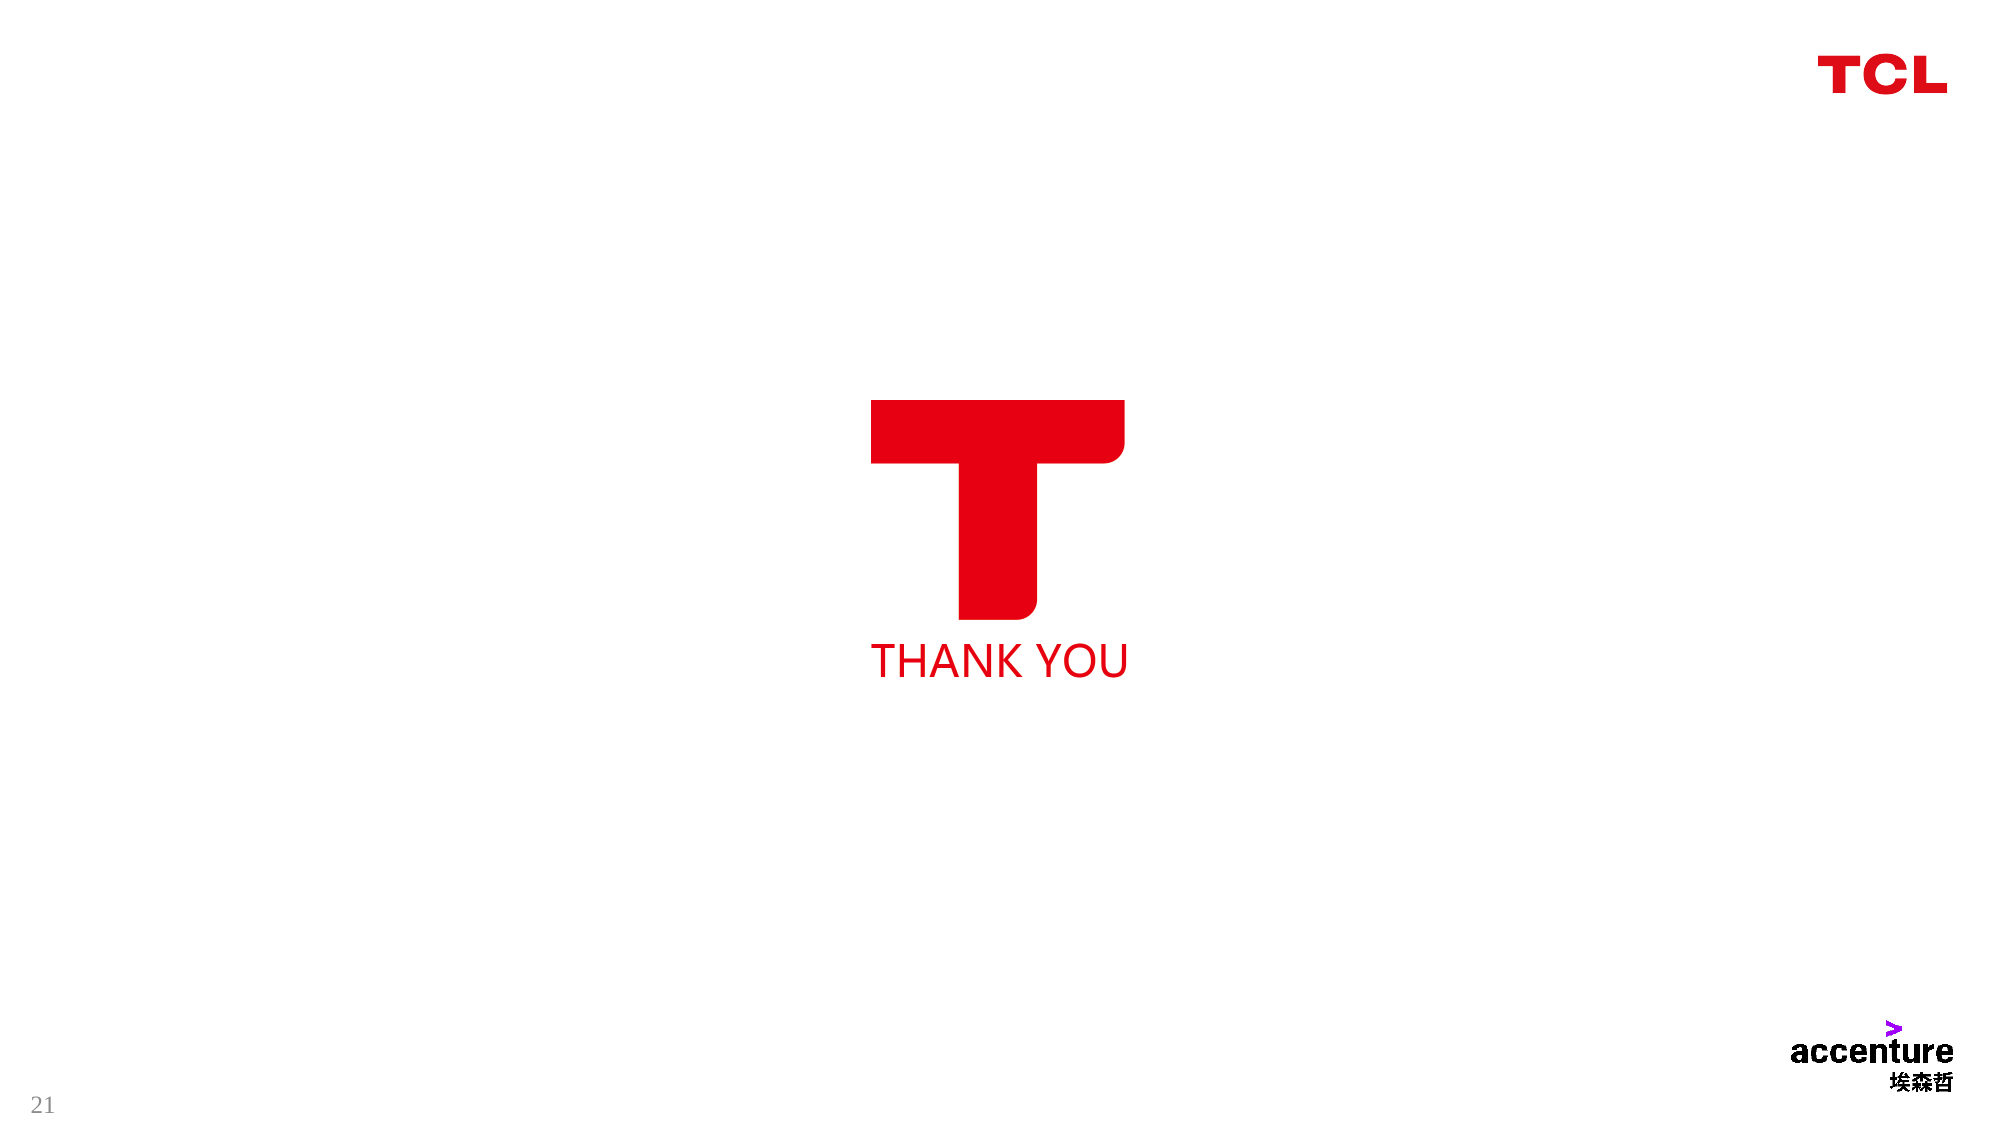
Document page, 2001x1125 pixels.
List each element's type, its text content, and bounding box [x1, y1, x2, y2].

picture [1812, 51, 1953, 97]
slide_number 21 [0, 1083, 87, 1124]
picture [1791, 1020, 1953, 1092]
picture [870, 400, 1130, 688]
